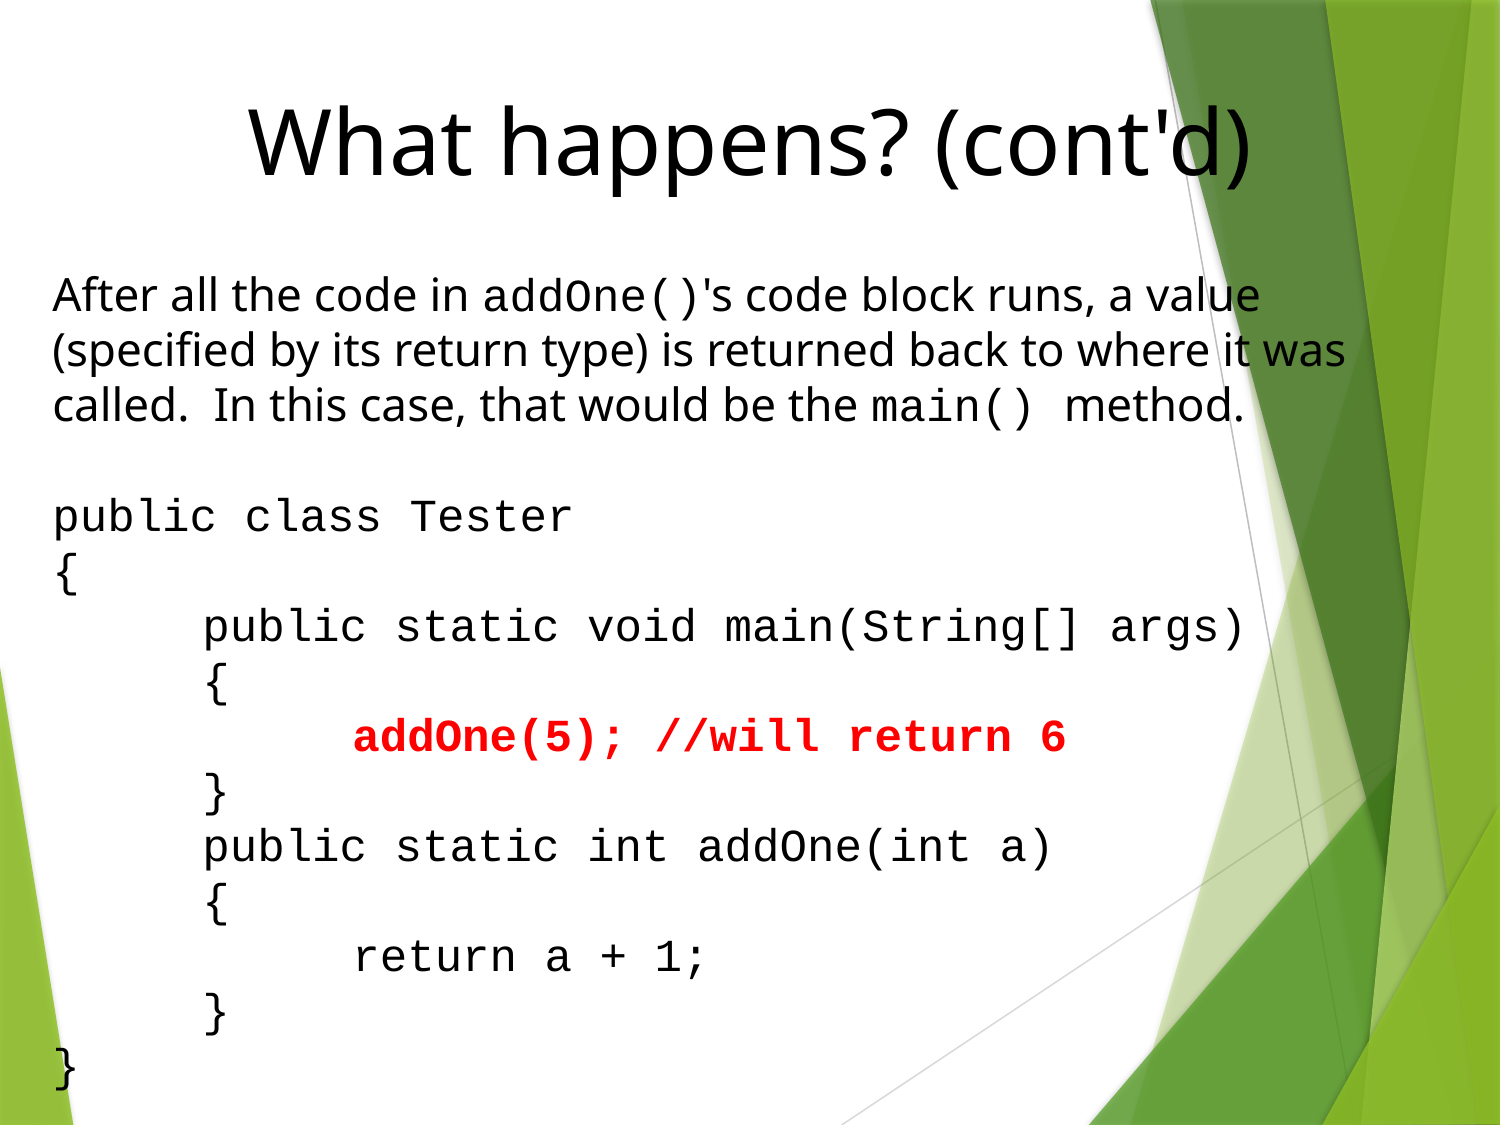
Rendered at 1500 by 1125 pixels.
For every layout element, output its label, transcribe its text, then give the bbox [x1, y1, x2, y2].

text_box After all the code in addOne()'s code block runs, a value (specified by its return type) is returned back to where it was called. In this case, that would be the main() method. public class Tester { public static void main(String[] args) { addOne(5); //will return 6 } public static int addOne(int a) { return a + 1; } } [37, 231, 1463, 1125]
text_box What happens? (cont'd) [37, 45, 1463, 231]
